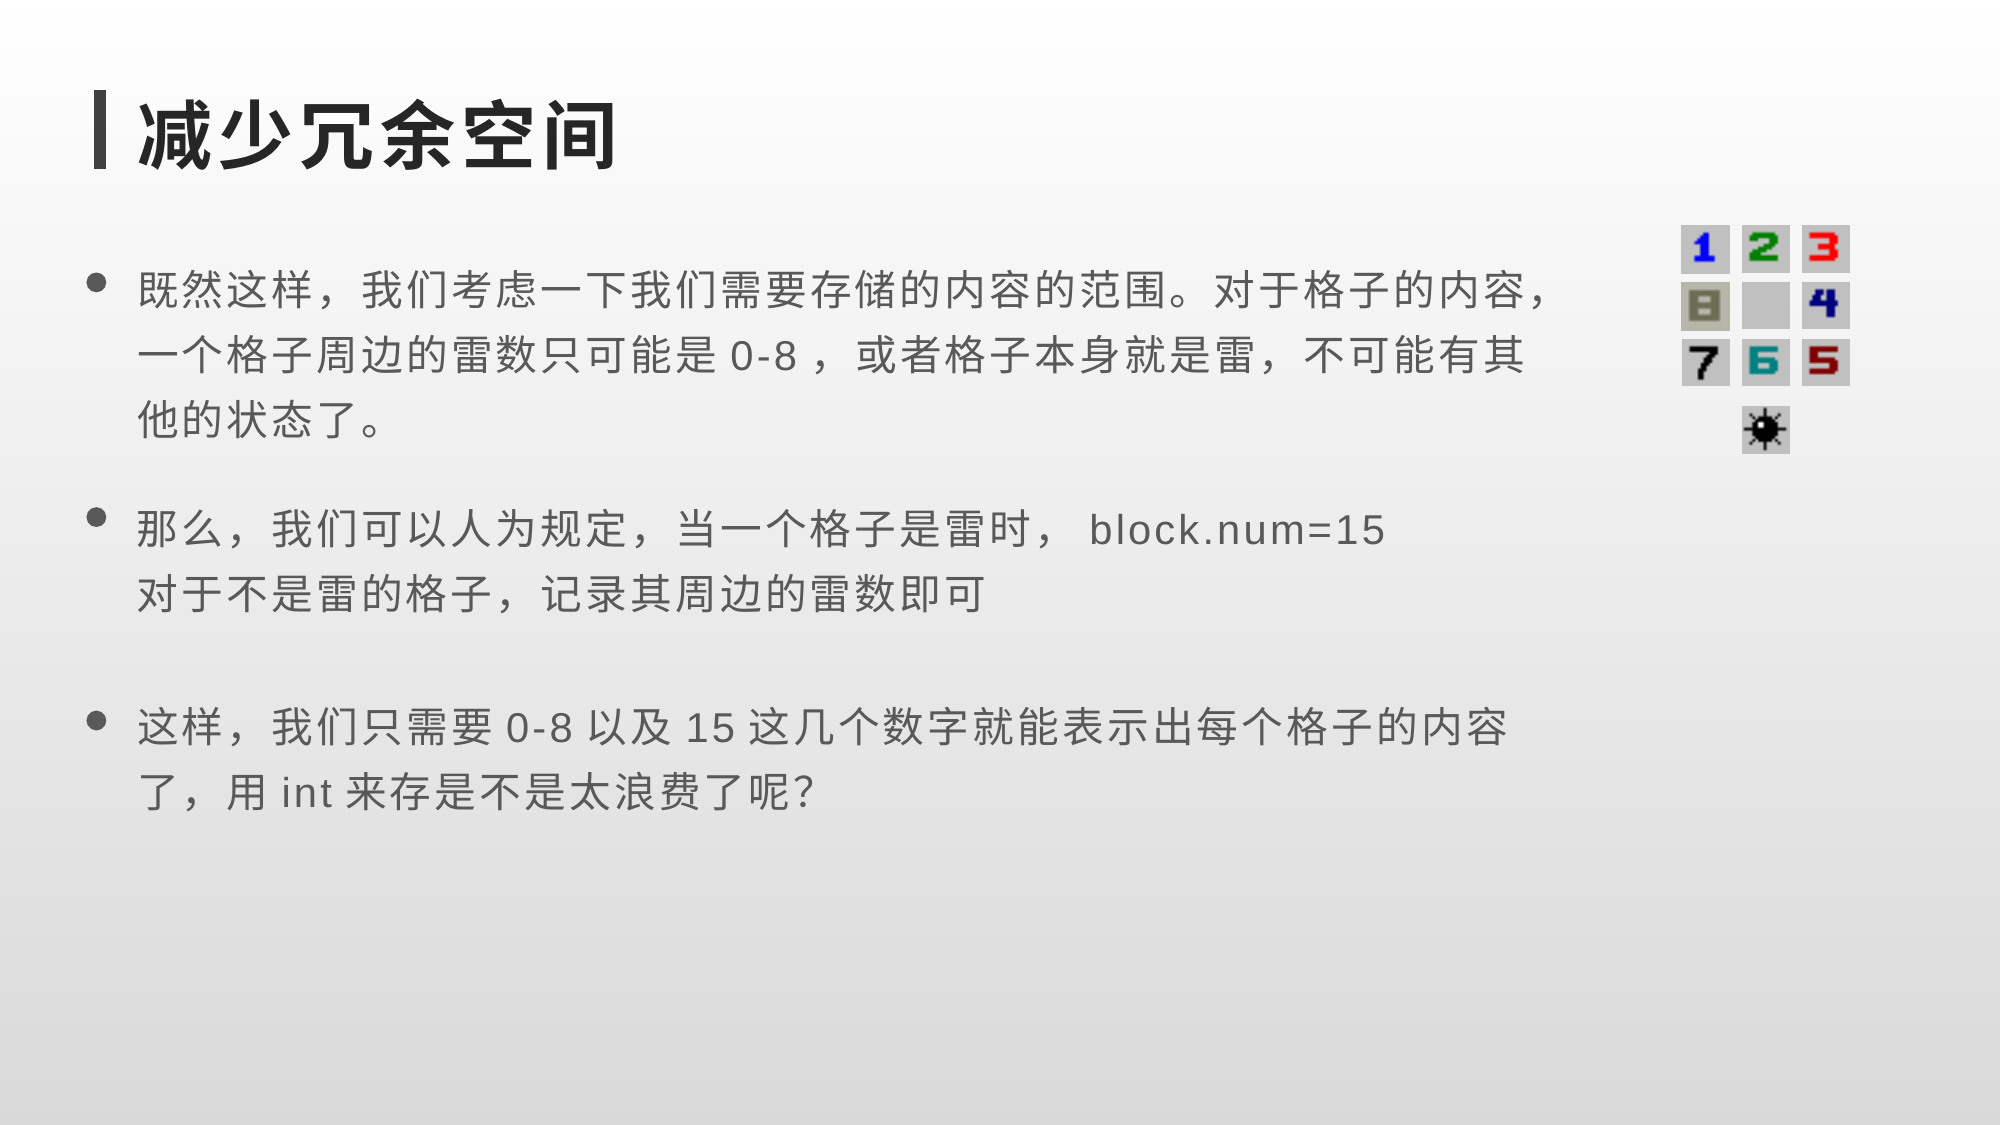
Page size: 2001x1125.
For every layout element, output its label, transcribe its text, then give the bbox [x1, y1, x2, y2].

text_box 那么，我们可以人为规定，当一个格子是雷时，block.num=15对于不是雷的格子，记录其周边的雷数即可 [122, 479, 1419, 691]
text_box [86, 507, 107, 528]
text_box 既然这样，我们考虑一下我们需要存储的内容的范围。对于格子的内容，一个格子周边的雷数只可能是0-8，或者格子本身就是雷，不可能有其他的状态了。 [122, 241, 1586, 452]
text_box [86, 272, 107, 293]
title 减少冗余空间 [122, 75, 642, 192]
text_box [86, 710, 107, 731]
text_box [1681, 225, 1850, 454]
list 这样，我们只需要0-8以及15这几个数字就能表示出每个格子的内容了，用int来存是不是太浪费了呢？ [122, 677, 1568, 855]
